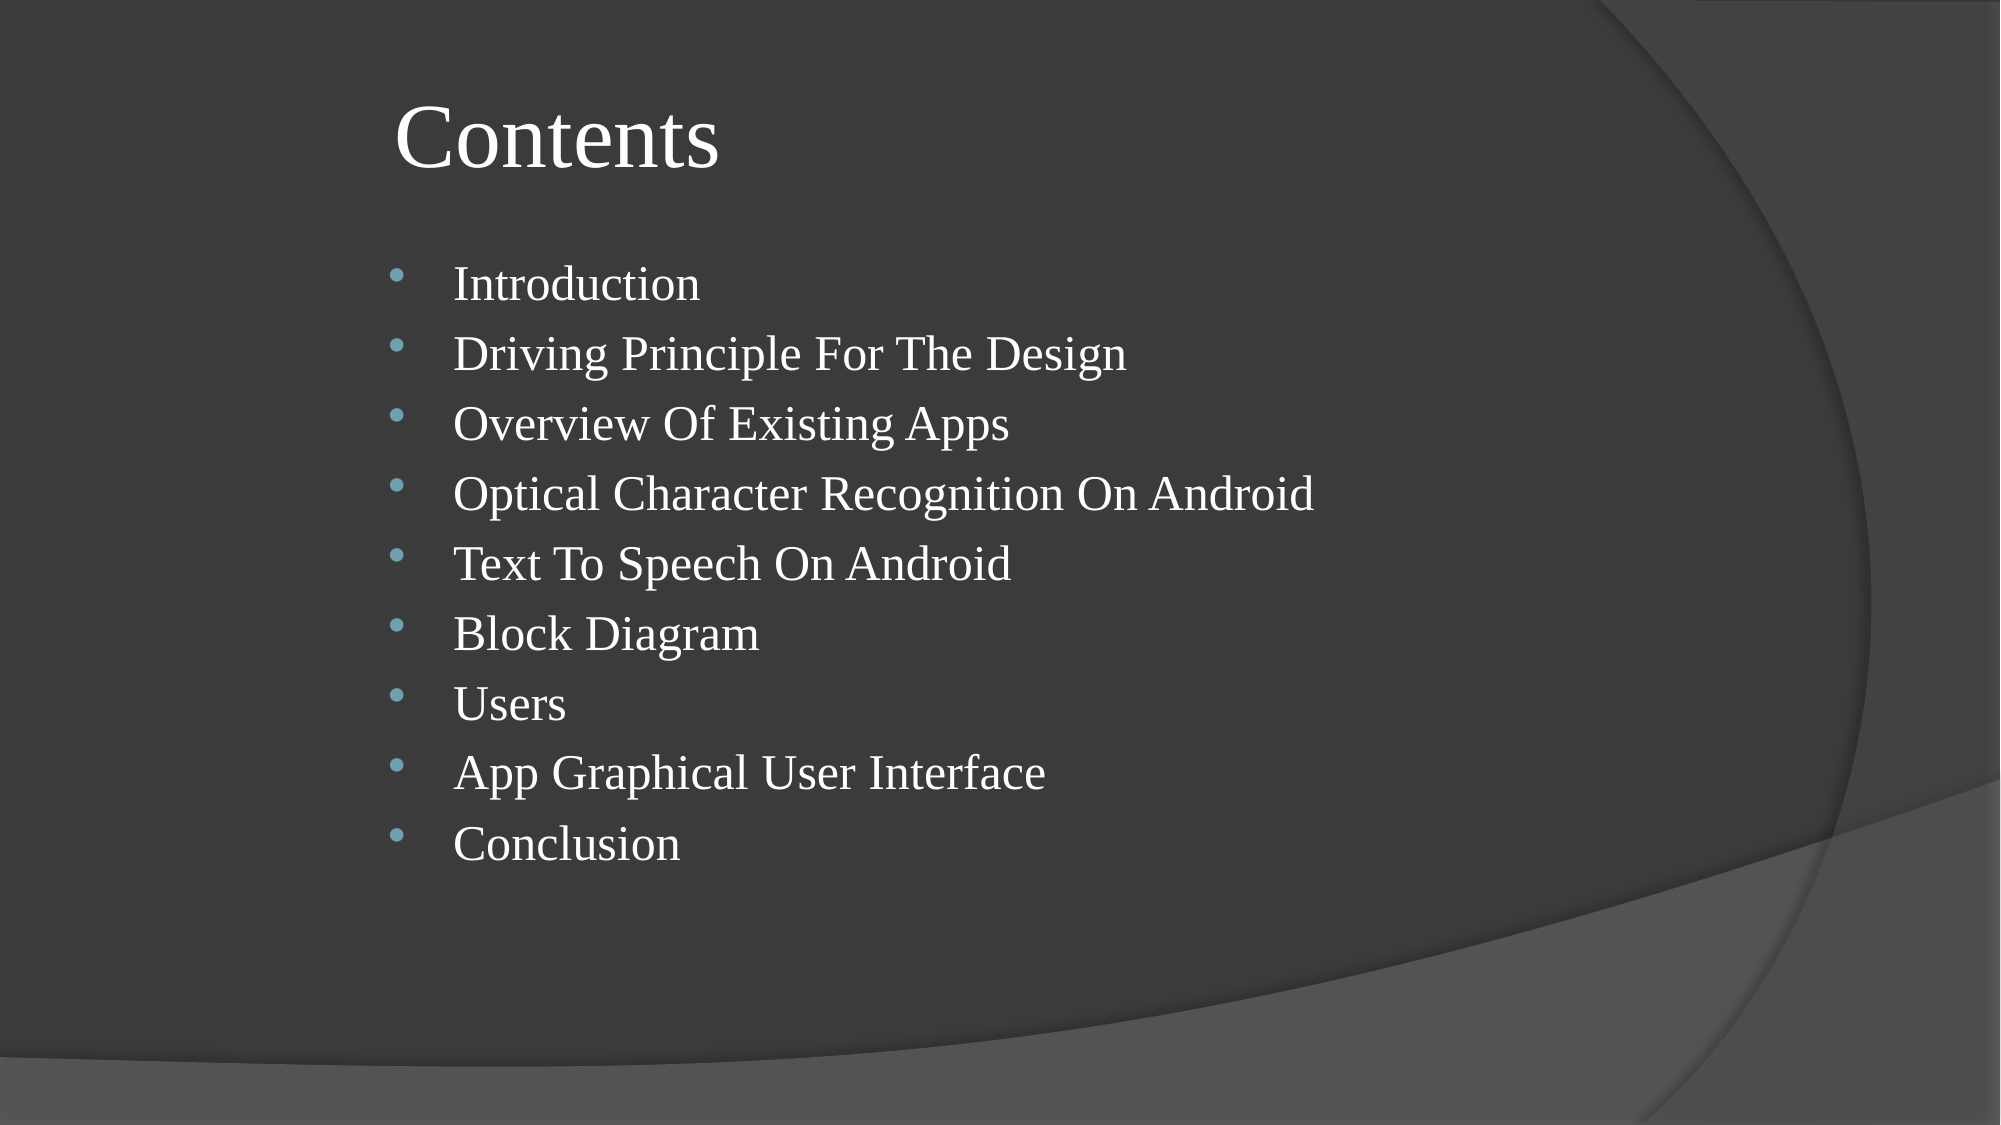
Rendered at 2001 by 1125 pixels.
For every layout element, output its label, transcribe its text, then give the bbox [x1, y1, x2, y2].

list Introduction Driving Principle For The Design Overview Of Existing Apps Optical Character Recognition On Android Text To Speech On Android Block Diagram Users App Graphical User Interface Conclusion [369, 242, 1850, 915]
title Contents [387, 73, 1850, 189]
